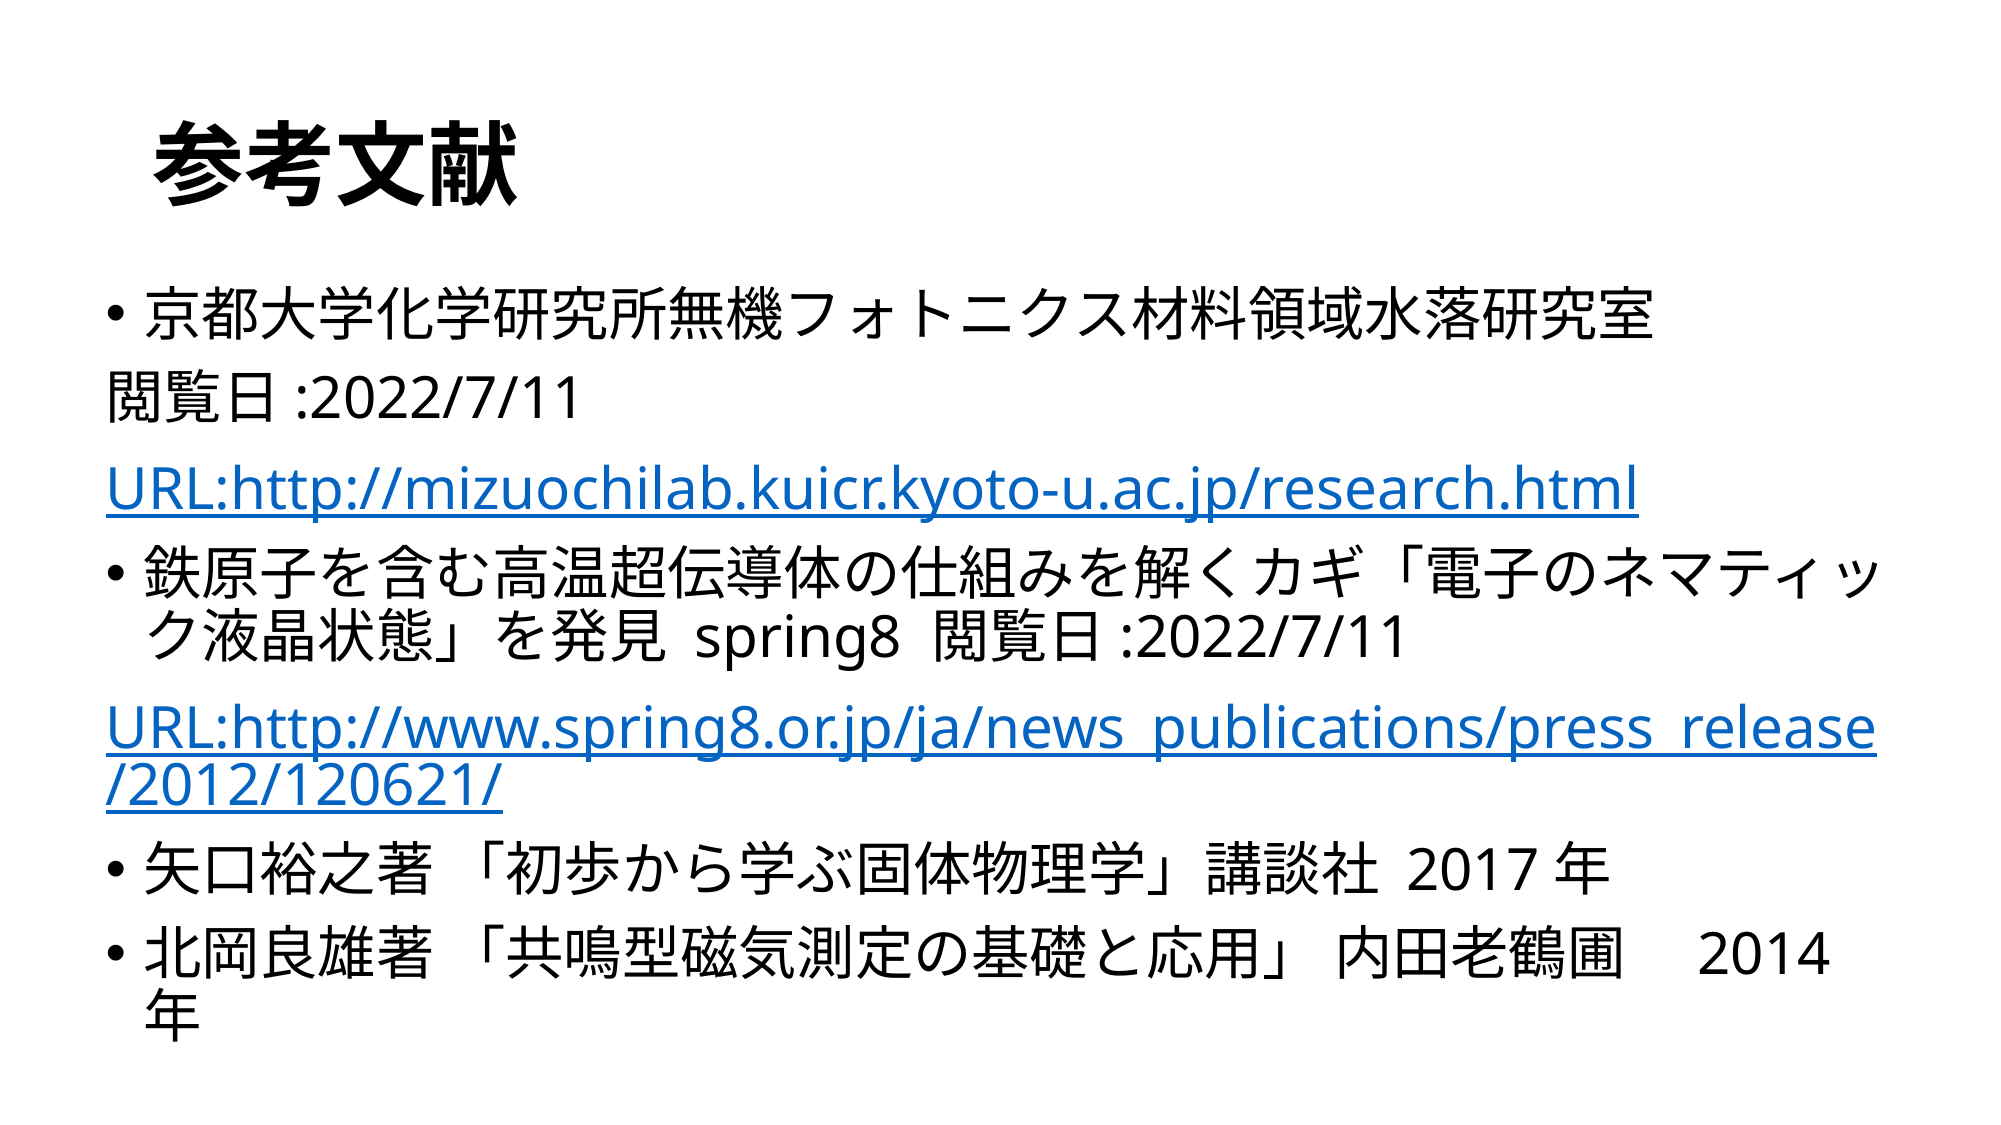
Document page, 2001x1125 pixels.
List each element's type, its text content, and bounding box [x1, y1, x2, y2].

list 京都大学化学研究所無機フォトニクス材料領域水落研究室 閲覧日:2022/7/11 URL:http://mizuochilab.kuicr.kyoto-u.ac.jp/research.html 鉄原子を含む高温超伝導体の仕組みを解くカギ「電子のネマティック液晶状態」を発見 spring8 閲覧日:2022/7/11 URL:http://www.spring8.or.jp/ja/news_publications/press_release/2012/120621/ 矢口裕之著 「初歩から学ぶ固体物理学」講談社 2017年 北岡良雄著 「共鳴型磁気測定の基礎と応用」 内田老鶴圃 2014年 [90, 277, 1910, 992]
title 参考文献 [137, 59, 1863, 277]
